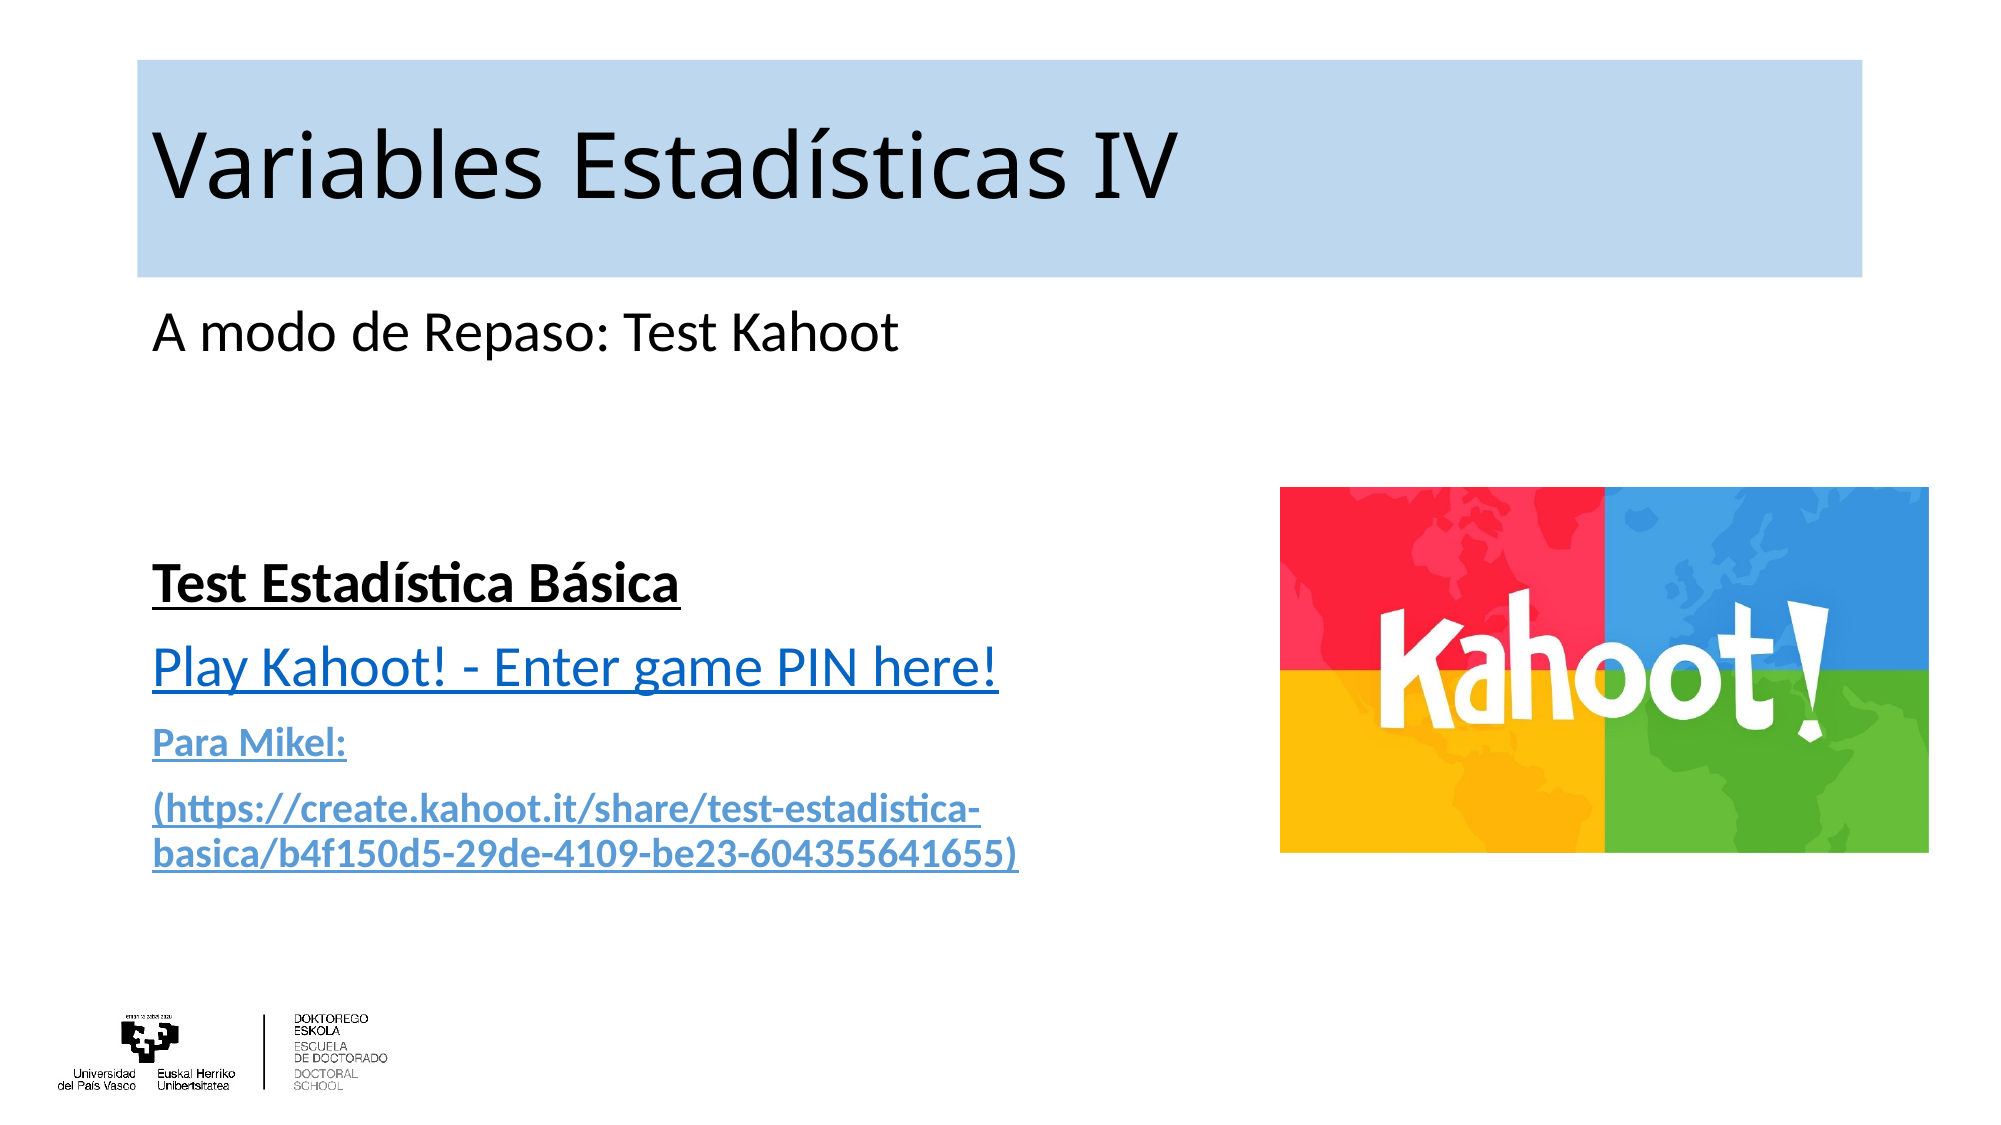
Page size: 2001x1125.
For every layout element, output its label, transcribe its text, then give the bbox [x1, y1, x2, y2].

title Variables Estadísticas IV [137, 59, 1863, 278]
list A modo de Repaso: Test Kahoot Test Estadística Básica Play Kahoot! - Enter game PIN here! Para Mikel: (https://create.kahoot.it/share/test-estadistica-basica/b4f150d5-29de-4109-be23-604355641655) [137, 293, 1142, 953]
picture [48, 979, 402, 1125]
picture [1279, 487, 1929, 853]
